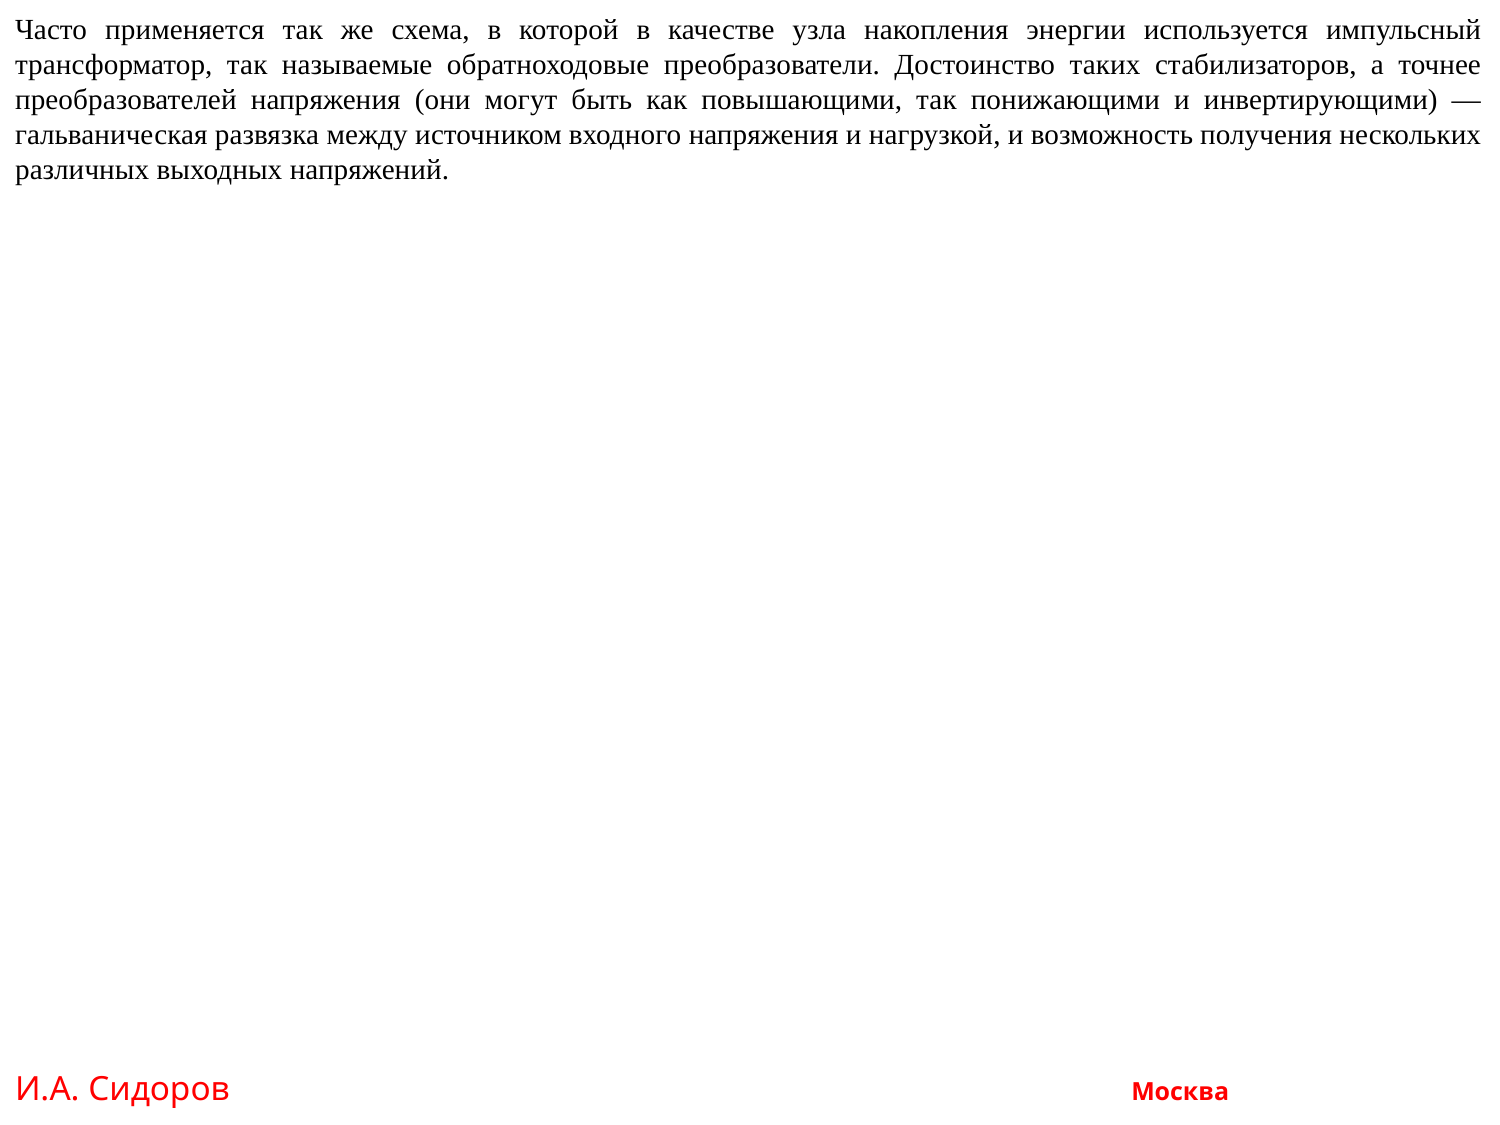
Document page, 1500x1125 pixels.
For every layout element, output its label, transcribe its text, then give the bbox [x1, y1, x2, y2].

text_box И.А. Сидоров Москва [7, 1029, 1493, 1115]
text_box Часто применяется так же схема, в которой в качестве узла накопления энергии используется импульсный трансформатор, так называемые обратноходовые преобразователи. Достоинство таких стабилизаторов, а точнее преобразователей напряжения (они могут быть как повышающими, так понижающими и инвертирующими) — гальваническая развязка между источником входного напряжения и нагрузкой, и возможность получения нескольких различных выходных напряжений. [7, 3, 1490, 193]
